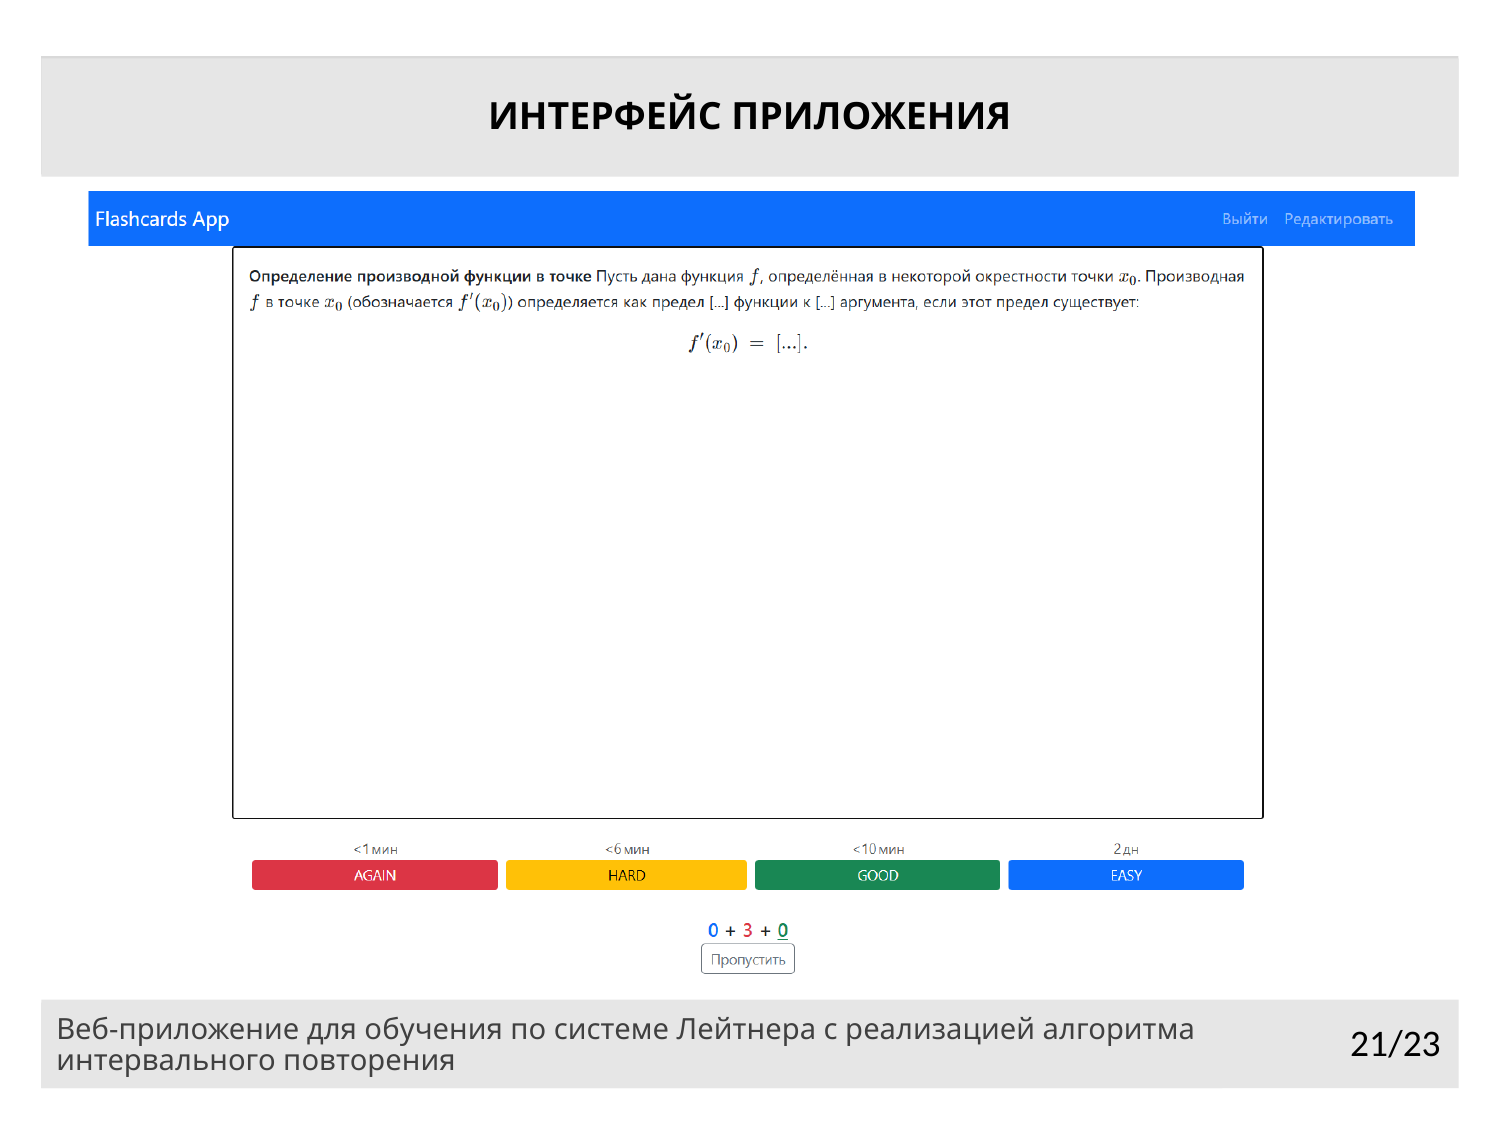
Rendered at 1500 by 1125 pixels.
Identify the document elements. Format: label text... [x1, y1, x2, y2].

text_box 21/23 [1305, 1011, 1456, 1117]
text_box Веб-приложение для обучения по системе Лейтнера с реализацией алгоритма интервального повторения [41, 1002, 1223, 1089]
footer [41, 999, 1459, 1089]
title ИНТЕРФЕЙС ПРИЛОЖЕНИЯ [41, 58, 1459, 177]
text_box [40, 55, 1460, 175]
picture [80, 182, 1420, 989]
